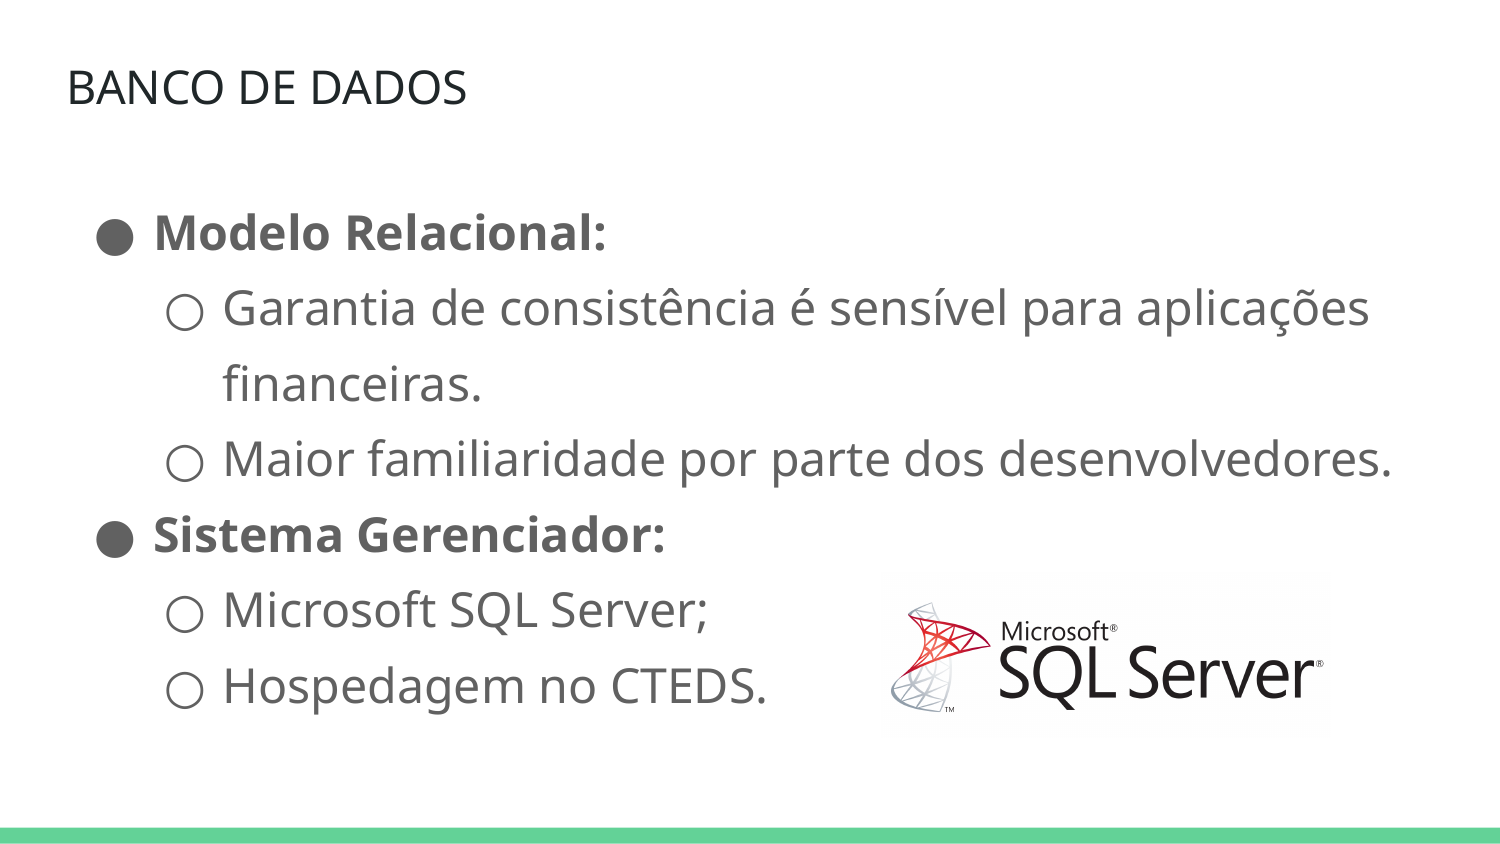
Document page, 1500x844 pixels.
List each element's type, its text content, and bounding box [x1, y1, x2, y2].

list Modelo Relacional: Garantia de consistência é sensível para aplicações financeiras. Maior familiaridade por parte dos desenvolvedores. Sistema Gerenciador: Microsoft SQL Server; Hospedagem no CTEDS. [68, 173, 1432, 771]
picture [881, 572, 1331, 738]
title BANCO DE DADOS [51, 40, 1449, 134]
